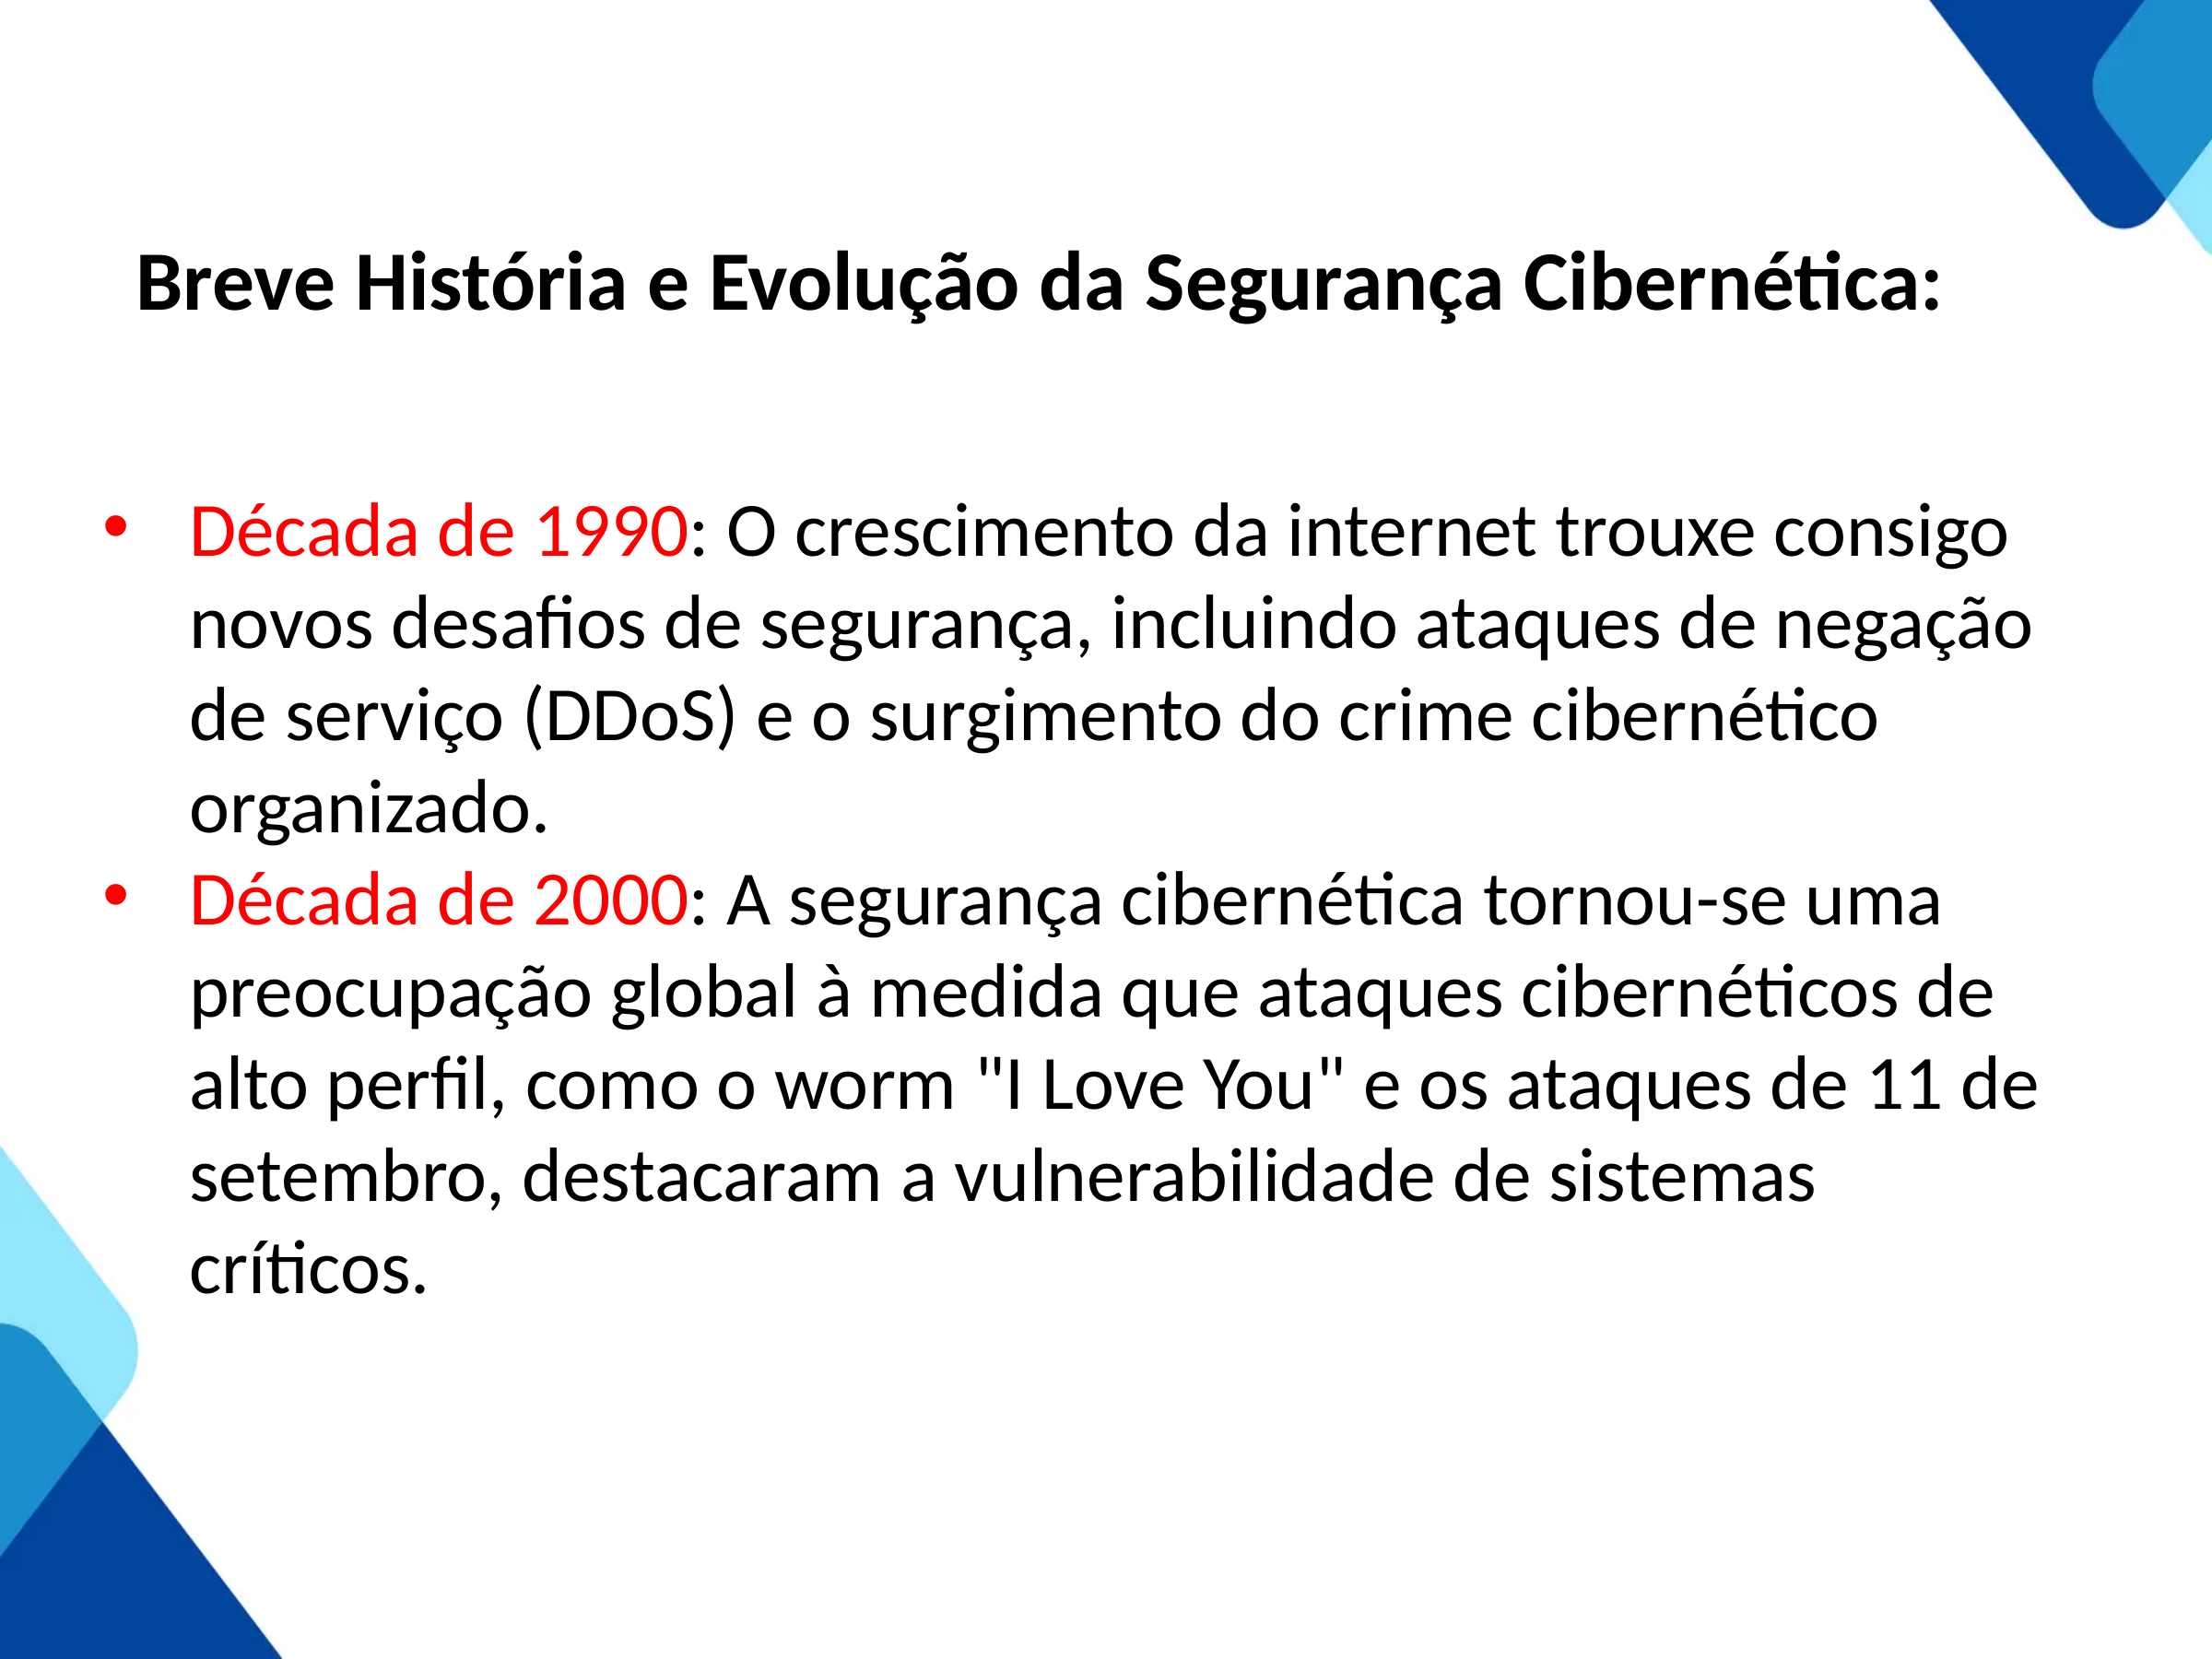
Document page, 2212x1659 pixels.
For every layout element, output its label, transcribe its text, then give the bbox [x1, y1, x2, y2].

text_box [121, 112, 1877, 472]
picture [0, 0, 2212, 1659]
text_box Breve História e Evolução da Segurança Cibernética: [122, 218, 1982, 436]
text_box Década de 1990: O crescimento da internet trouxe consigo novos desafios de segurança, incluindo ataques de negação de serviço (DDoS) e o surgimento do crime cibernético organizado. Década de 2000: A segurança cibernética tornou-se uma preocupação global à medida que ataques cibernéticos de alto perfil, como o worm "I Love You" e os ataques de 11 de setembro, destacaram a vulnerabilidade de sistemas críticos. [88, 472, 2090, 1551]
